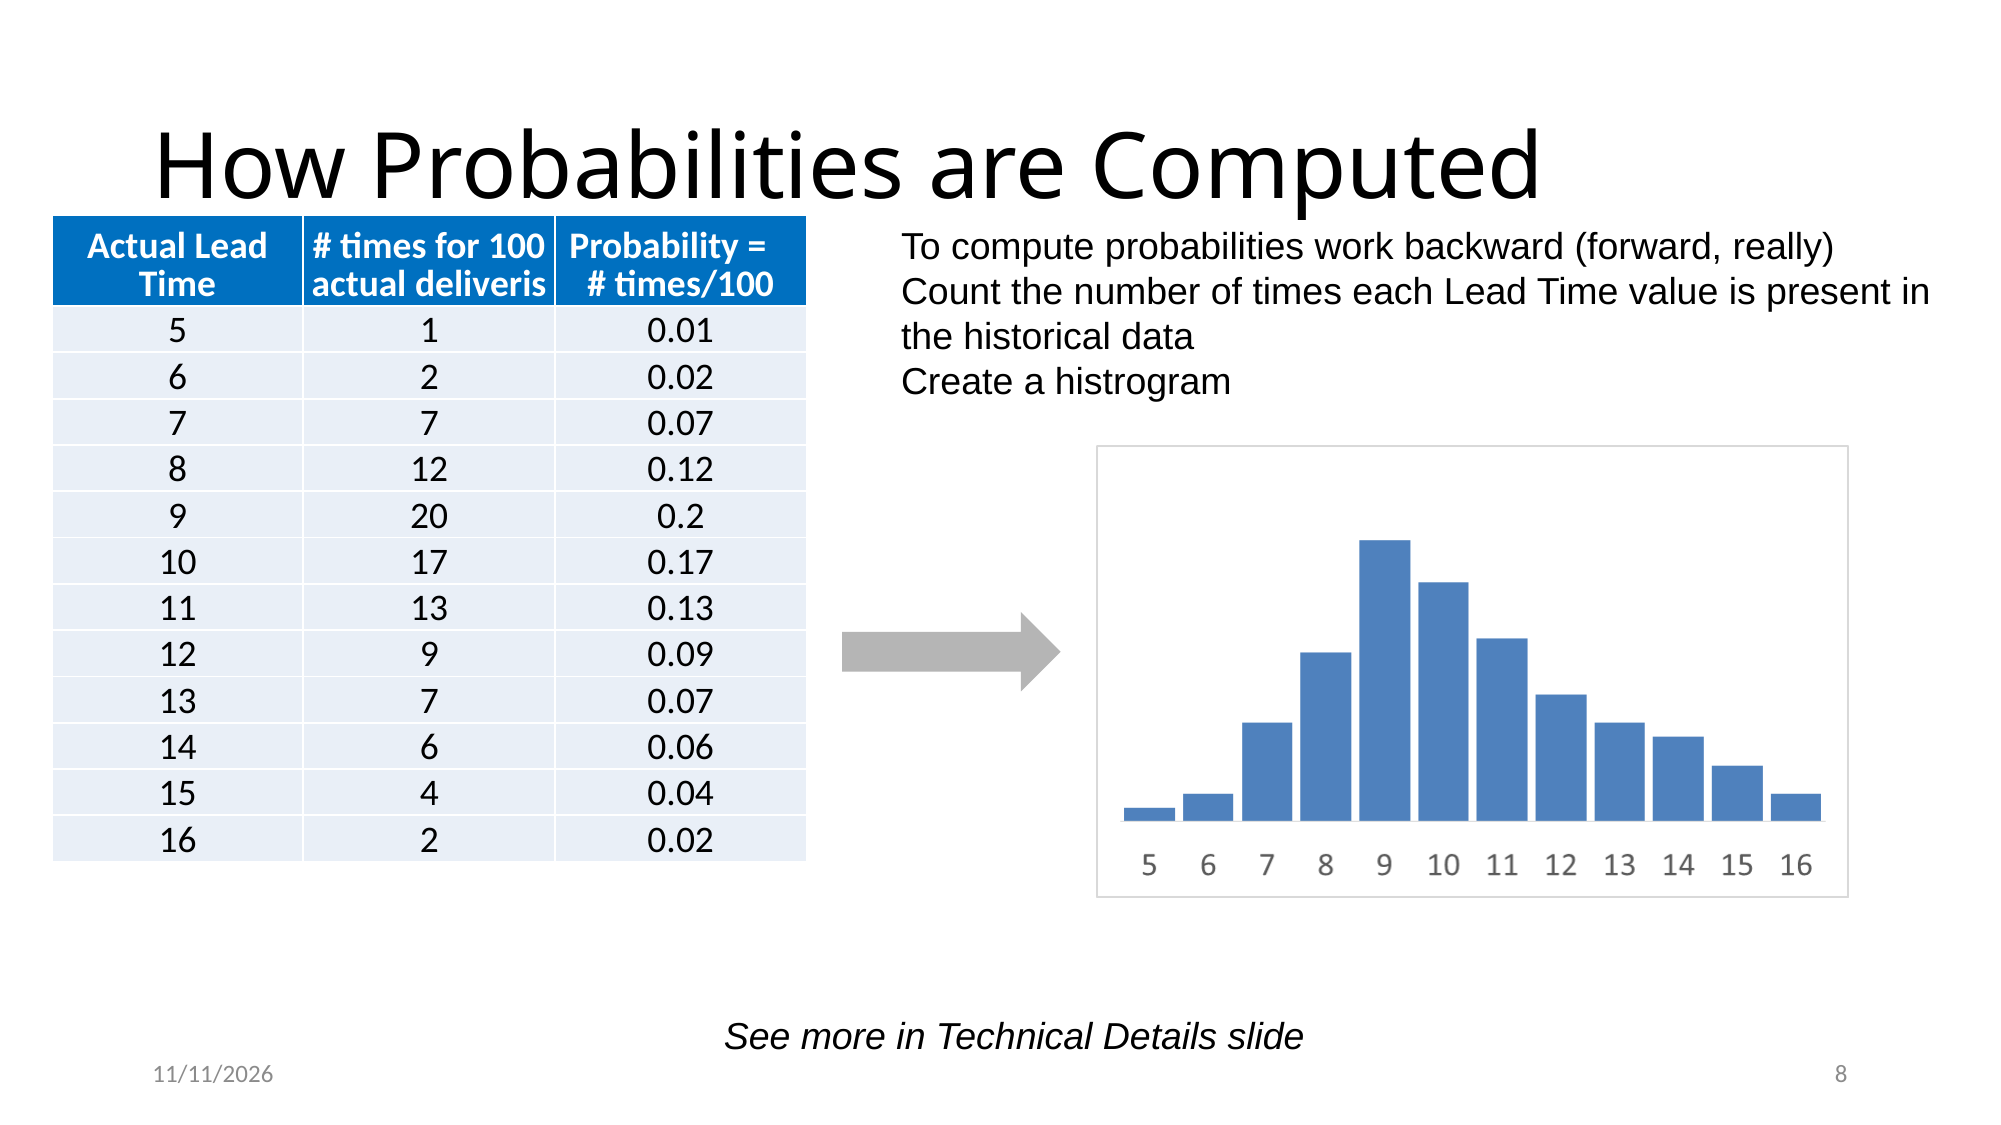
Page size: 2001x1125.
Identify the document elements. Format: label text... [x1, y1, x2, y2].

table_cell 0.02 [556, 816, 806, 861]
table_header # times for 100 actual deliveris [304, 216, 554, 305]
table_cell 2 [304, 353, 554, 398]
table_cell 7 [53, 400, 302, 444]
table_cell 12 [53, 631, 302, 676]
table_cell 11 [53, 585, 302, 629]
table_cell 2 [304, 816, 554, 861]
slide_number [137, 1042, 588, 1103]
table_cell 0.13 [556, 585, 806, 629]
table_cell 5 [53, 307, 302, 351]
table_cell 9 [53, 492, 302, 537]
table_cell 0.04 [556, 770, 806, 814]
table_cell 8 [53, 446, 302, 490]
table_cell 7 [304, 677, 554, 722]
table_cell 0.07 [556, 677, 806, 722]
text_box See more in Technical Details slide [709, 1004, 1320, 1065]
title How Probabilities are Computed [137, 59, 1863, 278]
table_cell 9 [304, 631, 554, 676]
table_cell 1 [304, 307, 554, 351]
table_cell 14 [53, 724, 302, 768]
table_cell 12 [304, 446, 554, 490]
table_cell 15 [53, 770, 302, 814]
table_cell 0.17 [556, 538, 806, 583]
table_cell 10 [53, 538, 302, 583]
slide_number 8 [1412, 1042, 1863, 1103]
table_cell 16 [53, 816, 302, 861]
text_box [842, 611, 1061, 692]
table_cell 0.12 [556, 446, 806, 490]
table_cell 7 [304, 400, 554, 444]
table_cell 0.06 [556, 724, 806, 768]
table_cell 0.07 [556, 400, 806, 444]
table_cell 0.01 [556, 307, 806, 351]
table_cell 0.2 [556, 492, 806, 537]
table_cell 20 [304, 492, 554, 537]
table_cell 4 [304, 770, 554, 814]
table_cell 6 [304, 724, 554, 768]
table_cell 6 [53, 353, 302, 398]
table_cell 0.02 [556, 353, 806, 398]
picture [1096, 445, 1849, 898]
text_box To compute probabilities work backward (forward, really) Count the number of times each Lead Time value is present in the historical data Create a histrogram [886, 214, 1949, 410]
table_cell 13 [304, 585, 554, 629]
table_header Actual Lead Time [53, 216, 302, 305]
table_header Probability = # times/100 [556, 216, 806, 305]
table_cell 0.09 [556, 631, 806, 676]
table_cell 13 [53, 677, 302, 722]
table_cell 17 [304, 538, 554, 583]
